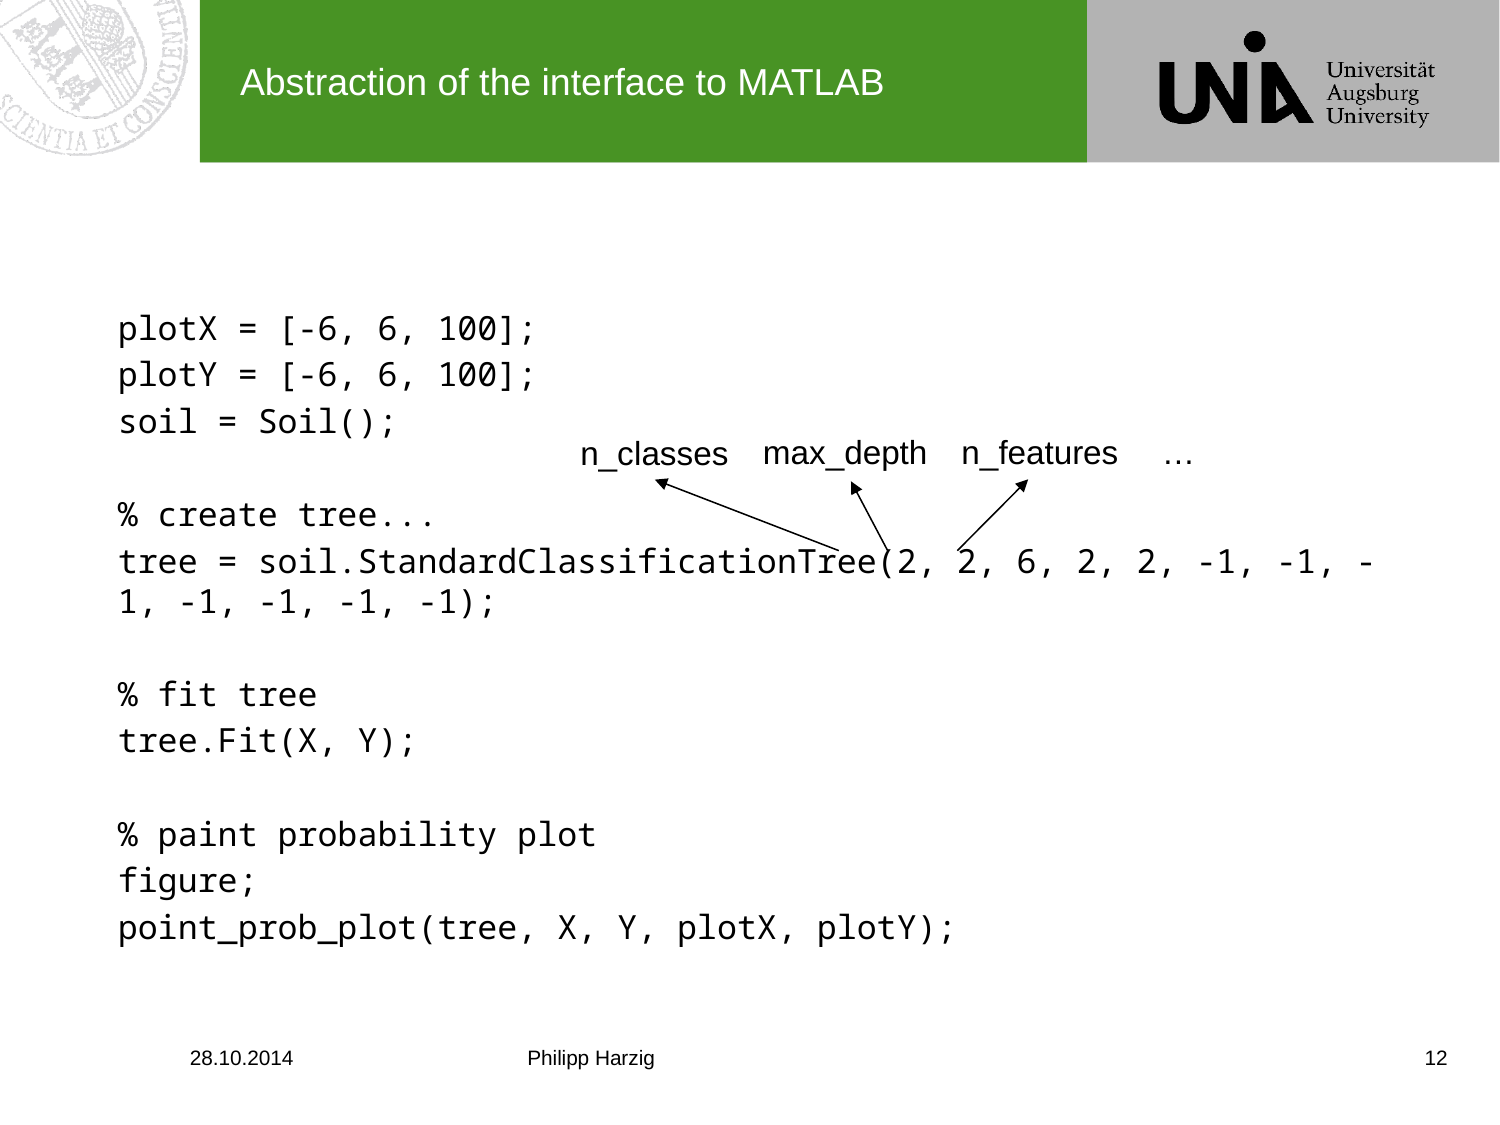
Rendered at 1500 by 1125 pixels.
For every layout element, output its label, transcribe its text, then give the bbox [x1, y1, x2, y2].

picture [0, 0, 188, 156]
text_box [851, 481, 888, 551]
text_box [654, 480, 839, 551]
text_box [957, 479, 1029, 551]
slide_number 12 [1149, 1037, 1463, 1113]
text_box n_classes [565, 424, 744, 480]
footer Philipp Harzig [512, 1037, 988, 1113]
title Abstraction of the interface to MATLAB [225, 50, 1088, 163]
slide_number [174, 1037, 488, 1113]
text_box n_features [946, 423, 1134, 479]
text_box … [1147, 423, 1211, 479]
picture [1122, 12, 1488, 271]
text_box max_depth [748, 423, 943, 479]
list plotX = [-6, 6, 100]; plotY = [-6, 6, 100]; soil = Soil(); % create tree... tree = soil.StandardClassificationTree(2, 2, 6, 2, 2, -1, -1, -1, -1, -1, -1, -1); % fit tree tree.Fit(X, Y); % paint probability plot figure; point_prob_plot(tree, X, Y, plotX, plotY); [103, 299, 1397, 1014]
